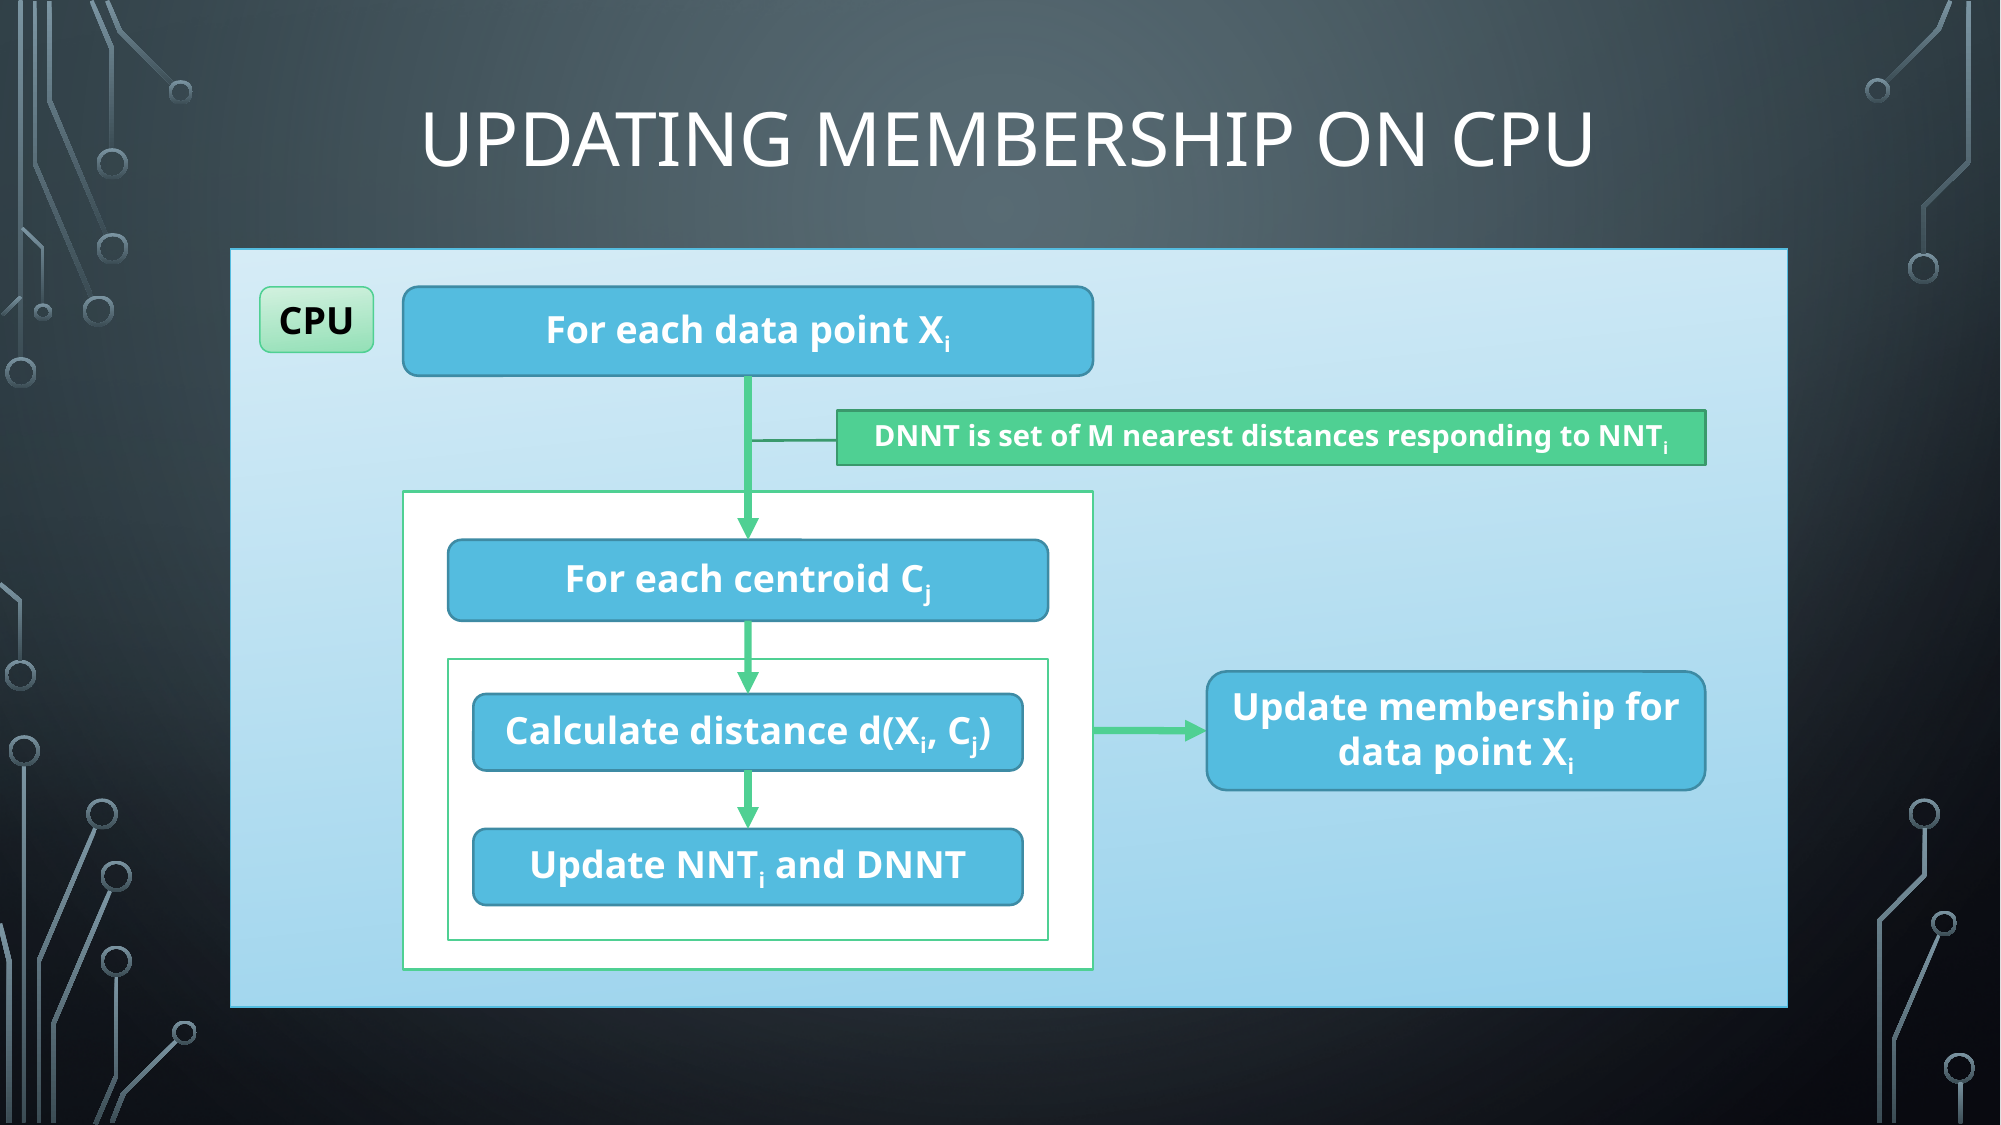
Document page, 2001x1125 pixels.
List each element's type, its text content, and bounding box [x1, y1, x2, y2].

text_box For each data point Xi [401, 285, 1095, 378]
text_box For each centroid Cj [446, 538, 1050, 623]
text_box Update NNTi and DNNT [472, 827, 1024, 907]
text_box [230, 248, 1788, 1008]
text_box DNNT is set of M nearest distances responding to NNTi [752, 409, 1707, 466]
text_box Update membership for data point Xi [1205, 670, 1707, 792]
title Updating membership on cpu [196, 35, 1822, 249]
text_box [447, 658, 1049, 941]
text_box Calculate distance d(Xi, Cj) [471, 692, 1024, 772]
text_box [402, 490, 1094, 971]
text_box CPU [259, 286, 375, 354]
